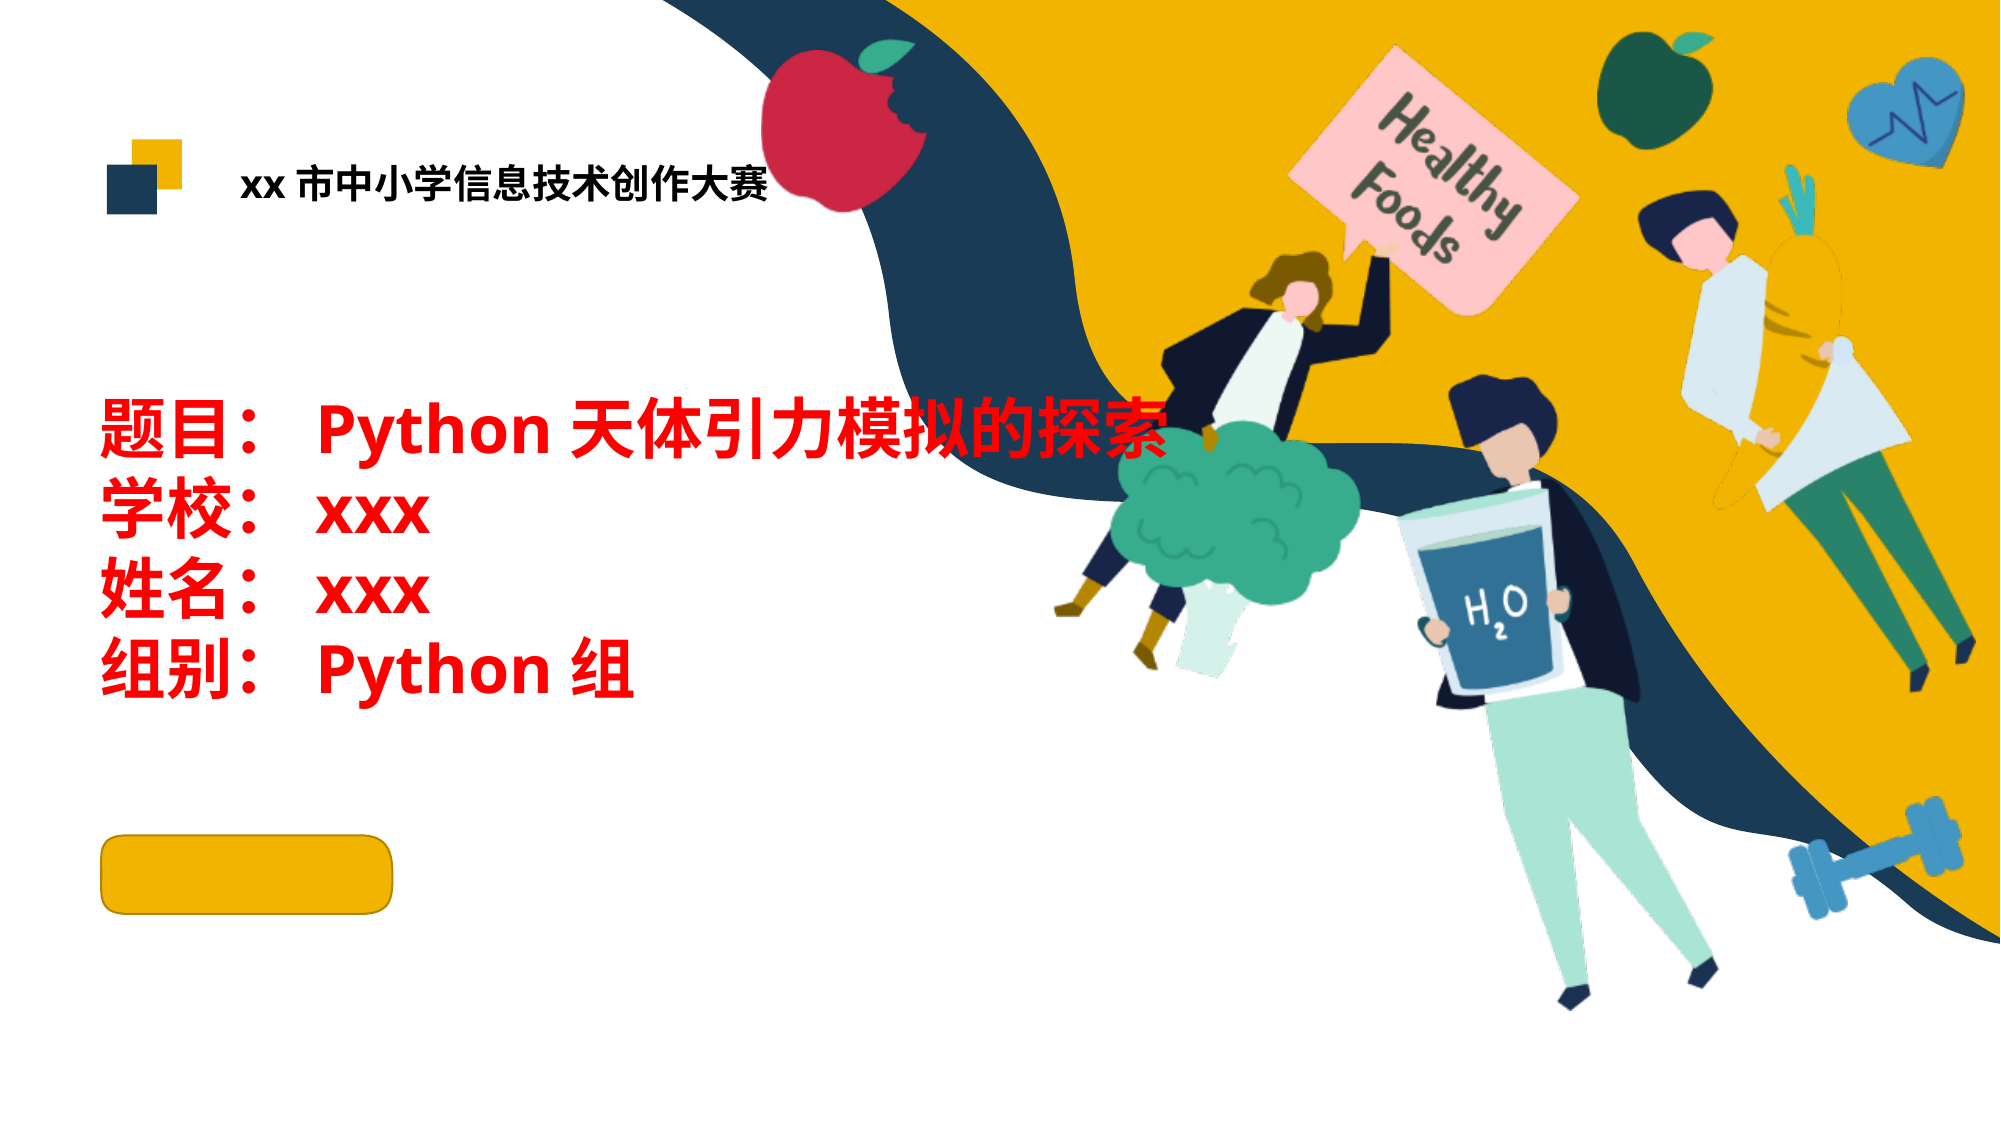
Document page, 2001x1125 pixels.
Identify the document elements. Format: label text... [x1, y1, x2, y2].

text_box xx市中小学信息技术创作大赛 [196, 151, 813, 215]
text_box 题目：Python天体引力模拟的探索 学校：xxx 姓名：xxx 组别：Python组 [84, 379, 1191, 781]
picture [761, 31, 1976, 1011]
